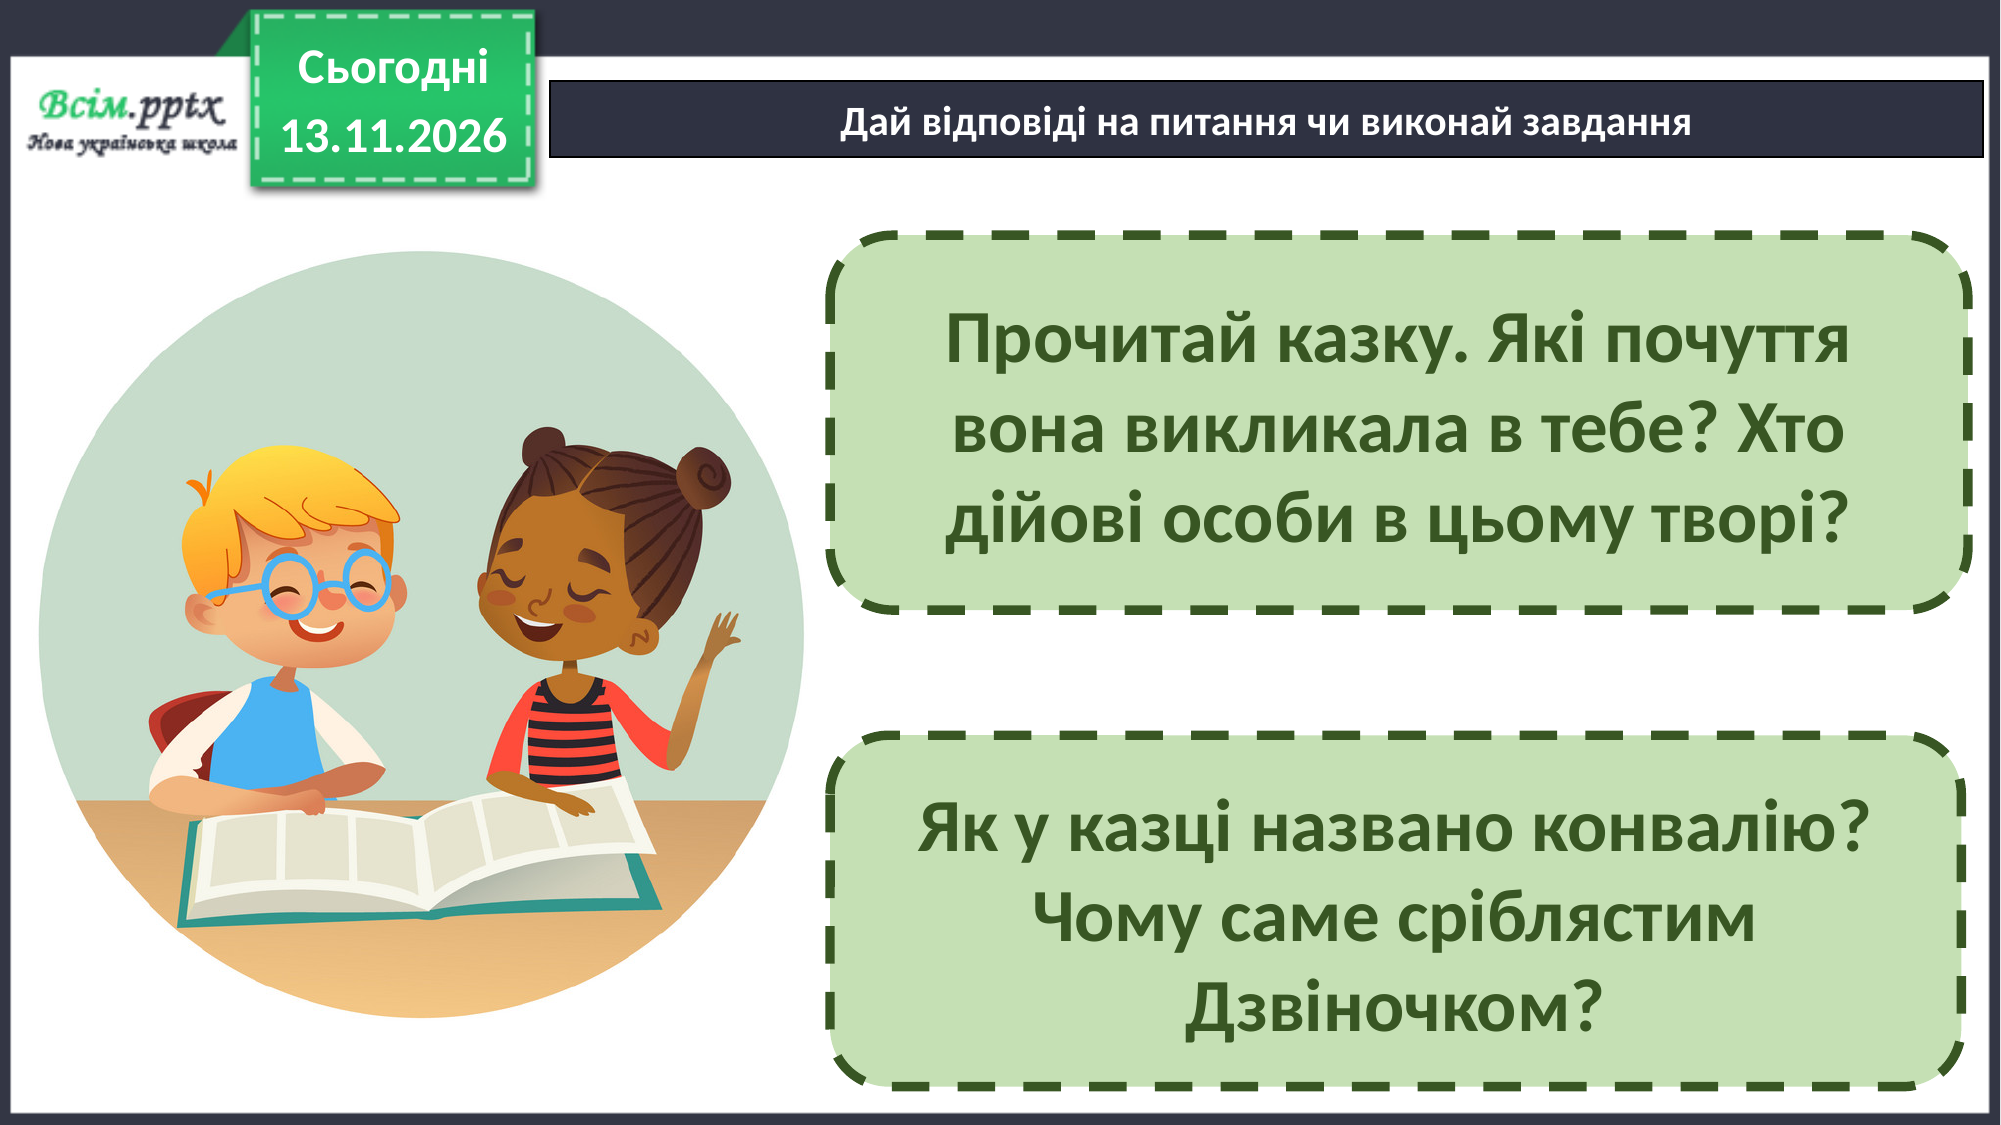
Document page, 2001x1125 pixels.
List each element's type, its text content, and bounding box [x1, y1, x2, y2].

text_box Сьогодні [284, 26, 535, 101]
text_box Дай відповіді на питання чи виконай завдання [549, 80, 1984, 158]
picture [0, 0, 2001, 1125]
text_box Прочитай казку. Які почуття вона викликала в тебе? Хто дійові особи в цьому творі? [829, 234, 1969, 612]
text_box Як у казці названо конвалію? Чому саме сріблястим Дзвіночком? [828, 734, 1963, 1088]
text_box 10.04.2022 [263, 101, 524, 164]
